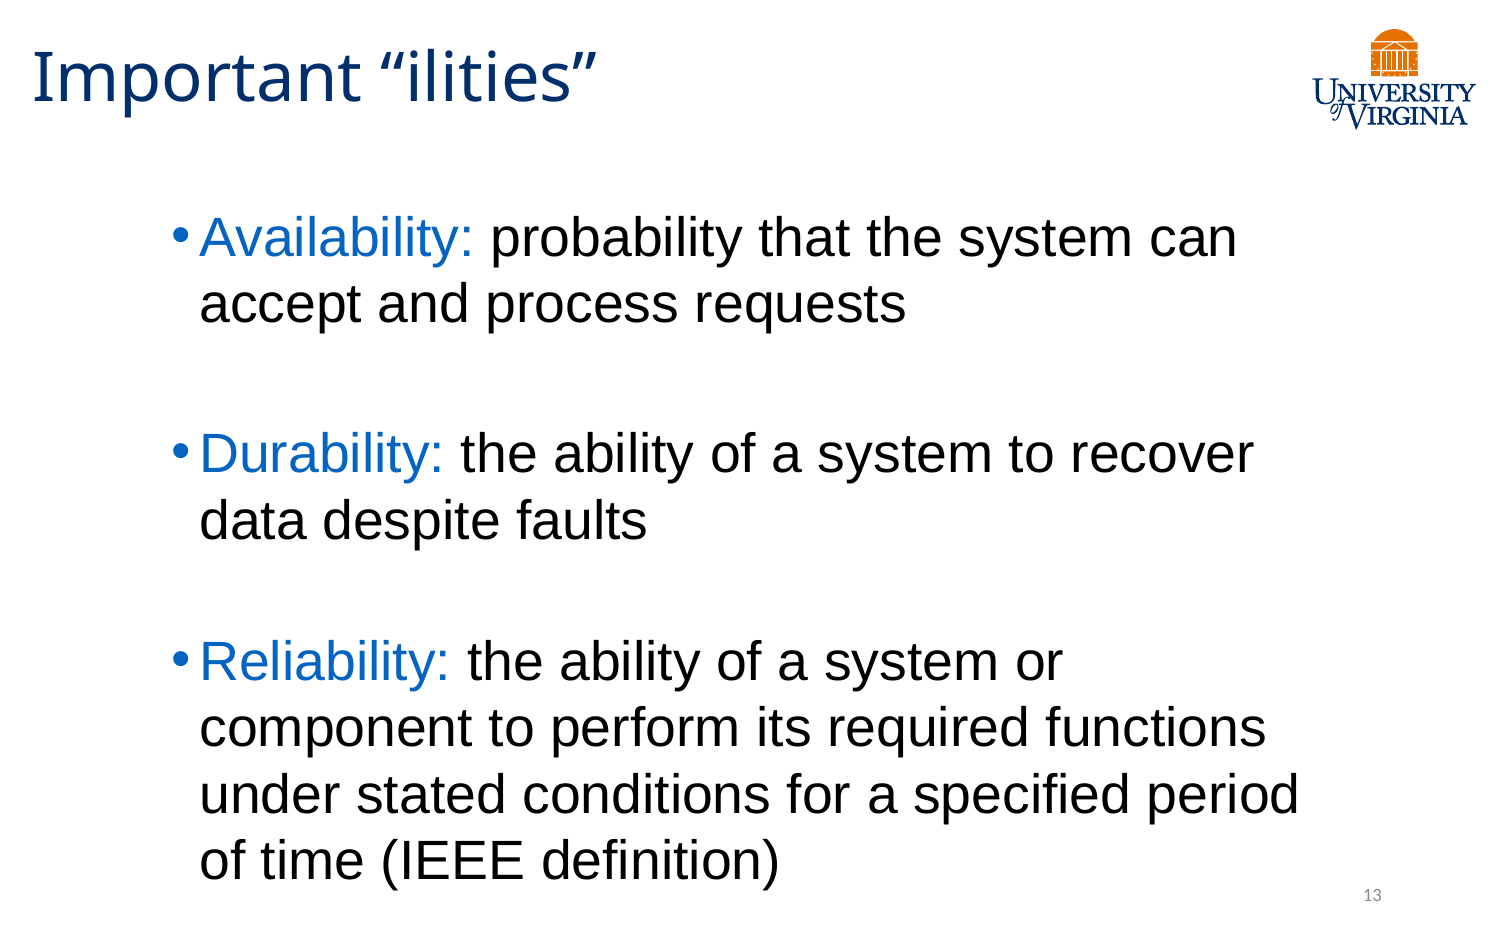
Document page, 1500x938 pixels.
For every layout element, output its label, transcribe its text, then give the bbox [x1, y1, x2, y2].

list Availability: probability that the system can accept and process requests Durability: the ability of a system to recover data despite faults Reliability: the ability of a system or component to perform its required functions under stated conditions for a specified period of time (IEEE definition) [156, 193, 1344, 909]
slide_number 13 [1059, 868, 1397, 919]
title Important “ilities” [17, 14, 1297, 145]
